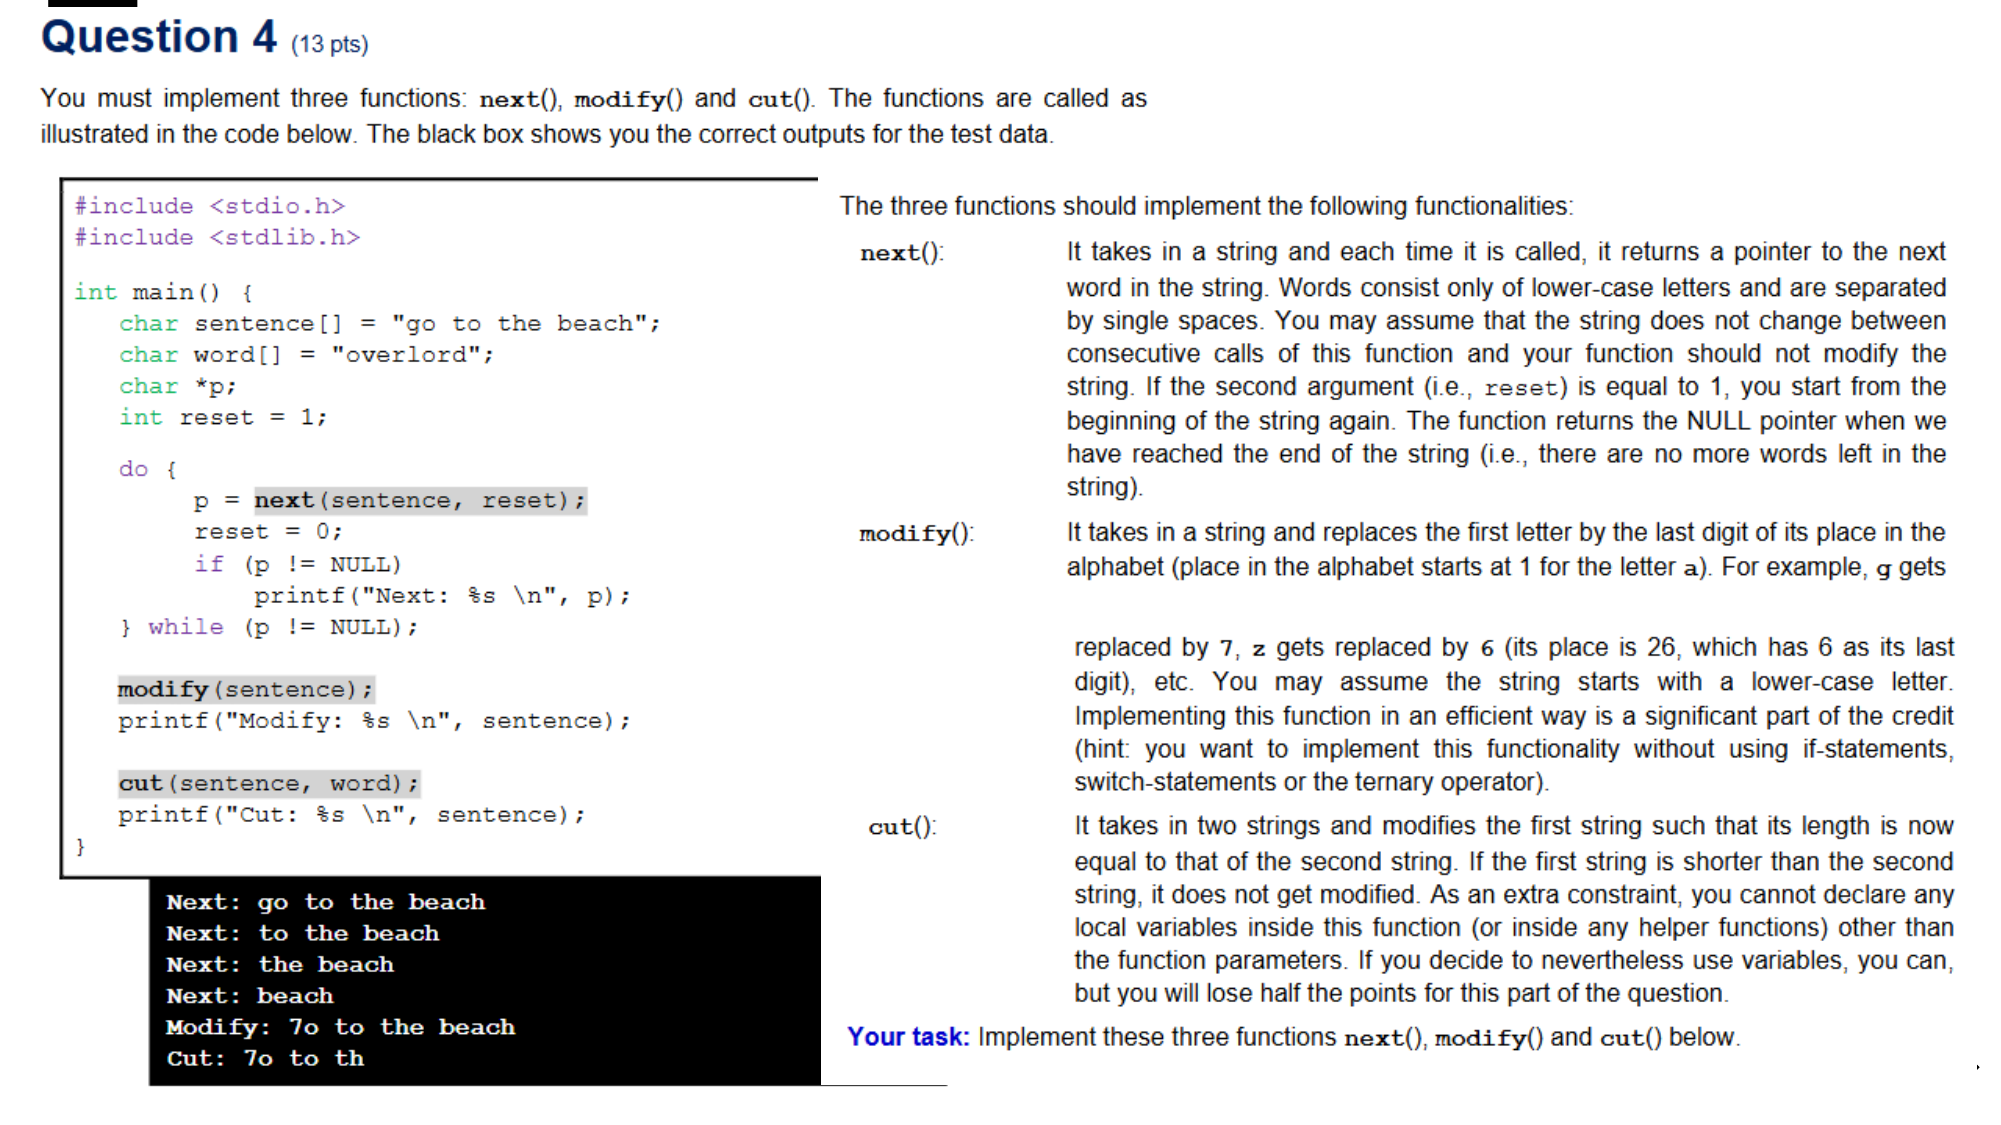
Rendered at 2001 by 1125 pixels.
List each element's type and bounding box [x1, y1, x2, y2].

text_box [48, 0, 138, 5]
picture [8, 6, 1977, 1105]
